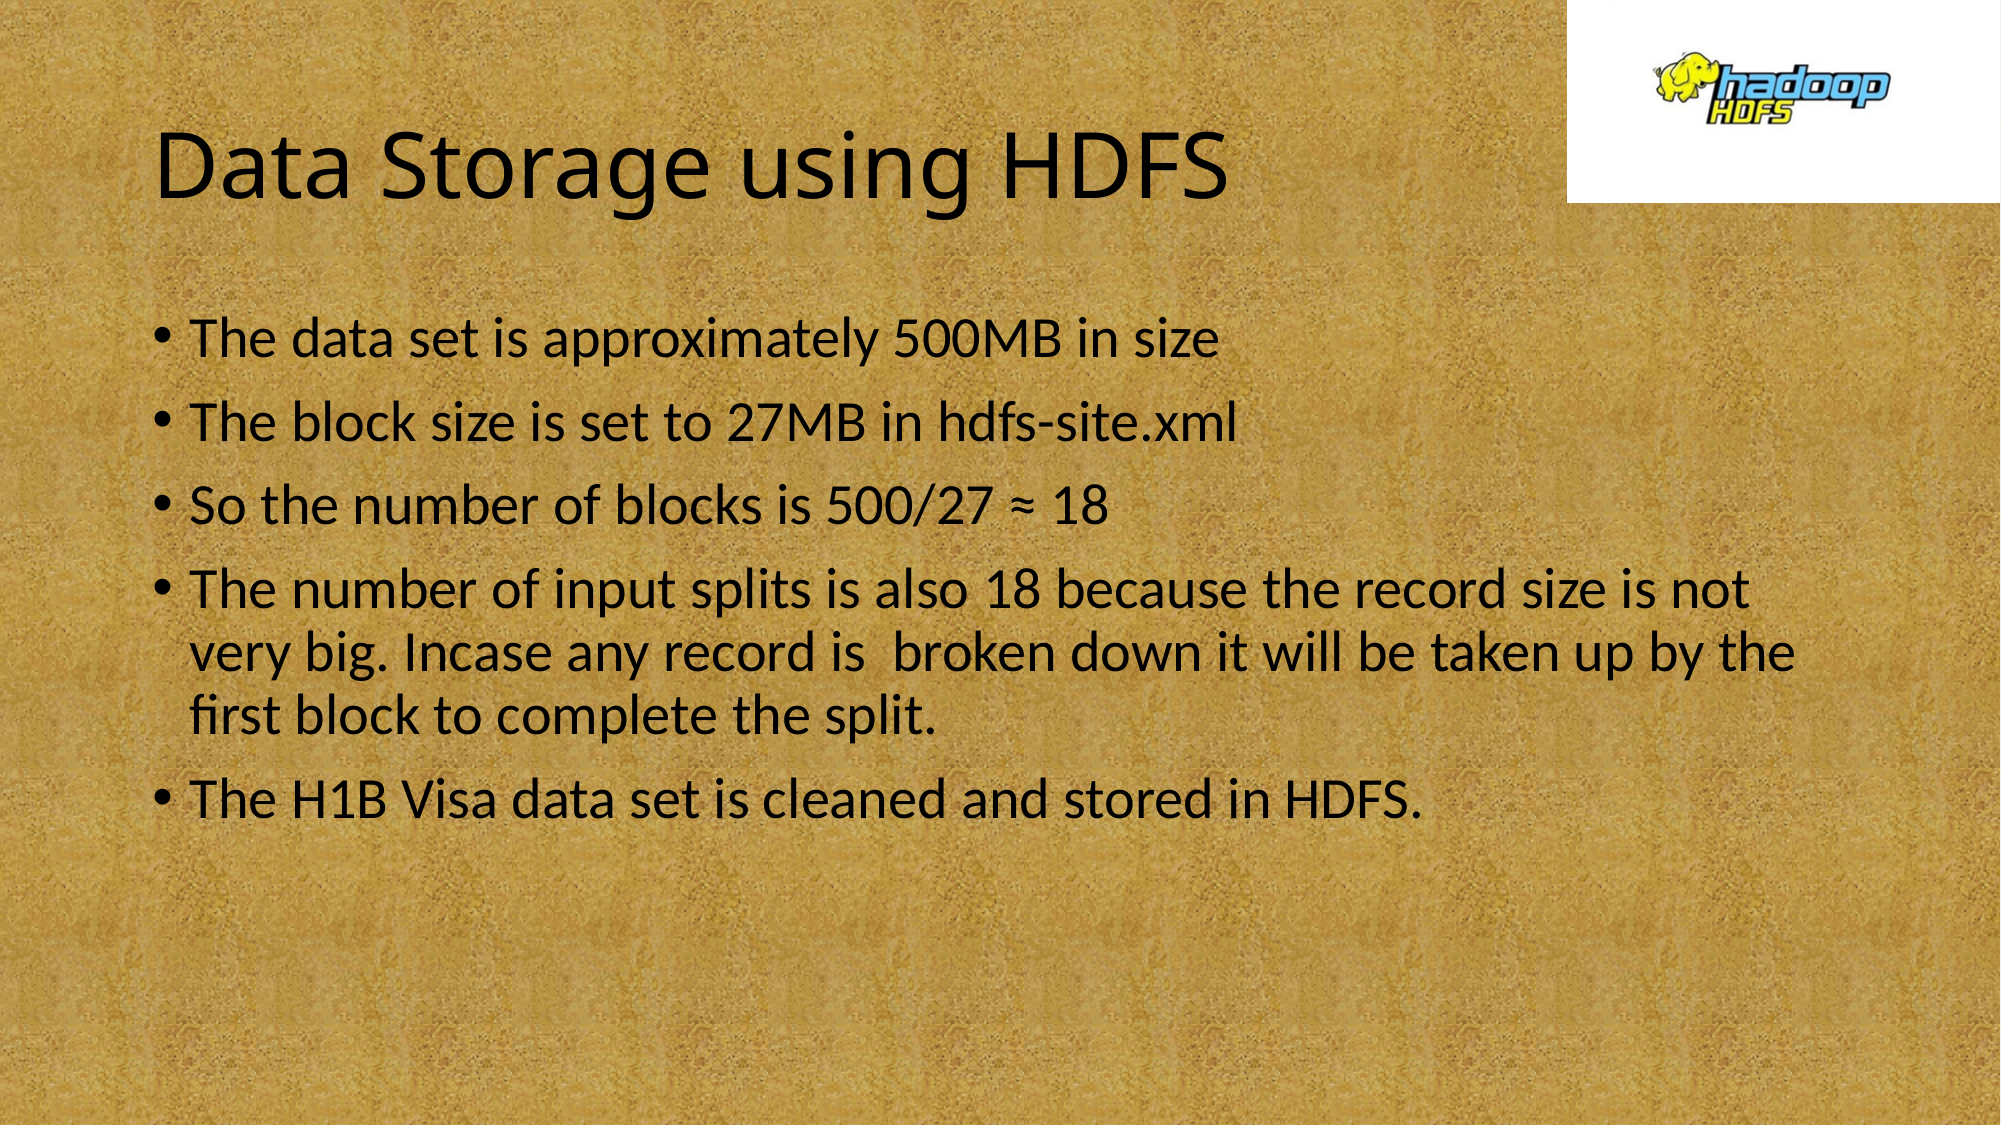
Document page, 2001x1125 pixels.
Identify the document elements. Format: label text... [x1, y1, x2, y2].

picture [0, 0, 2001, 1125]
title Data Storage using HDFS [137, 59, 1863, 278]
list The data set is approximately 500MB in size The block size is set to 27MB in hdfs-site.xml So the number of blocks is 500/27 ≈ 18 The number of input splits is also 18 because the record size is not very big. Incase any record is broken down it will be taken up by the first block to complete the split. The H1B Visa data set is cleaned and stored in HDFS. [137, 299, 1863, 1014]
